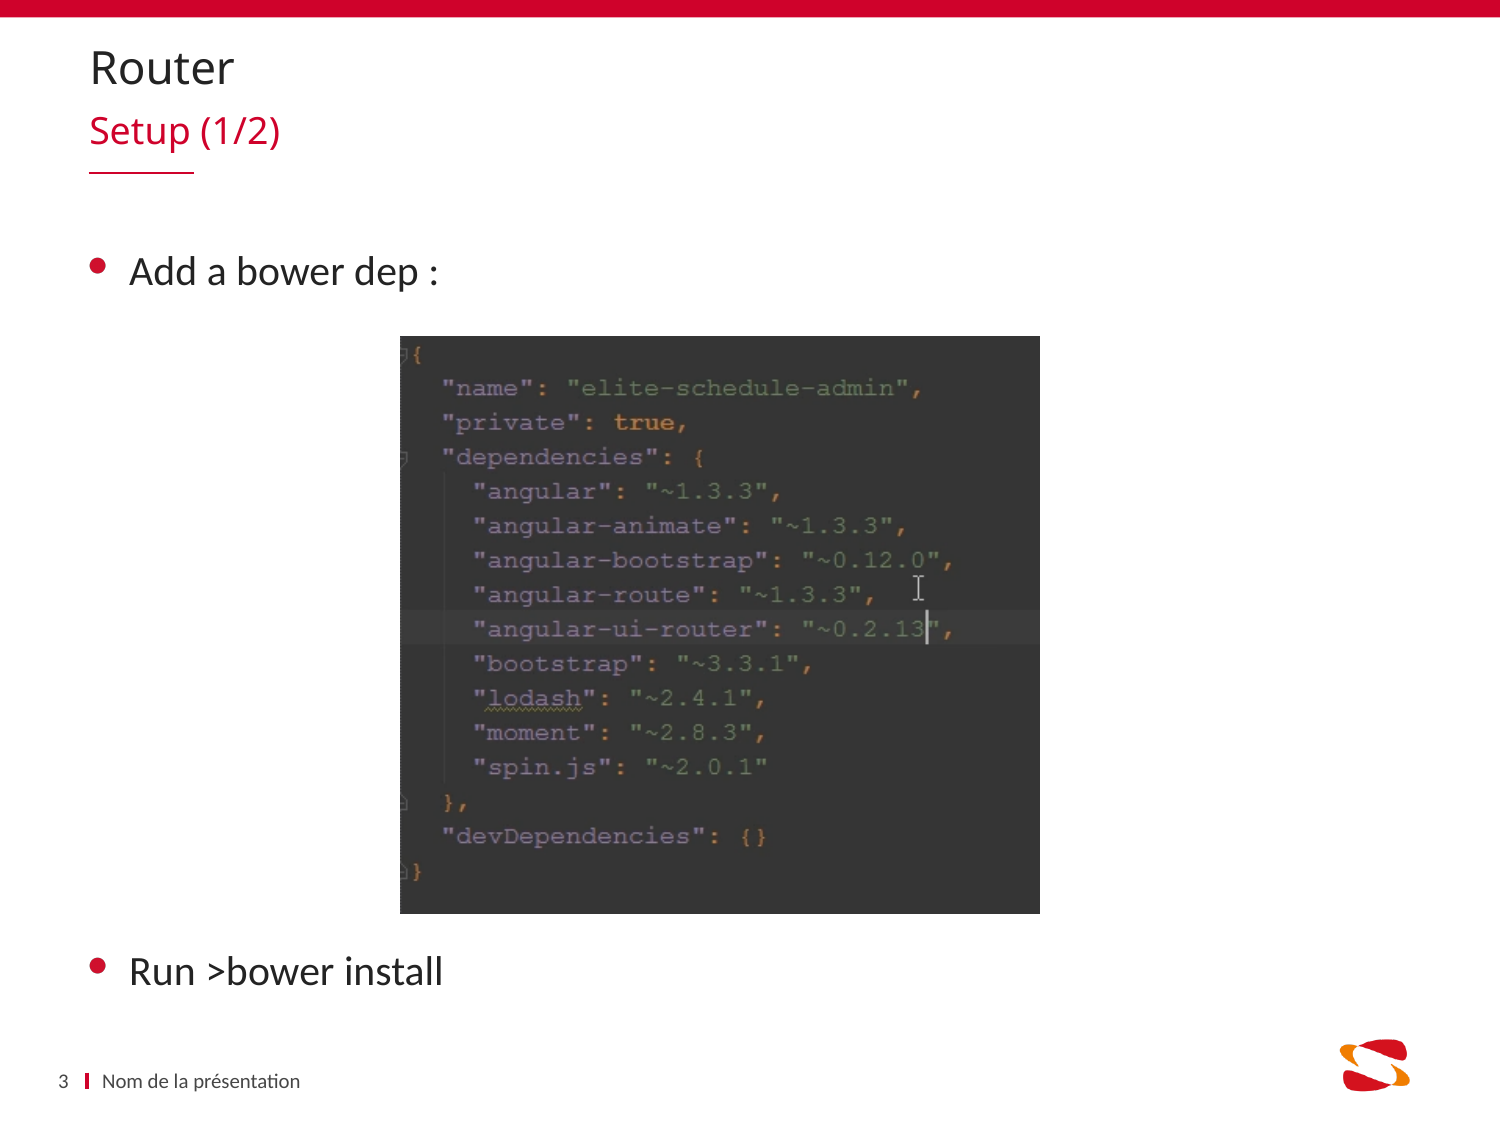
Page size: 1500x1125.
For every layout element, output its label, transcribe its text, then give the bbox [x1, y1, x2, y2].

title Router [89, 42, 1409, 98]
picture [1328, 1031, 1421, 1099]
picture [84, 255, 111, 282]
slide_number 3 [20, 1066, 69, 1094]
picture [84, 955, 111, 982]
picture [400, 336, 1041, 914]
footer Nom de la présentation [87, 1066, 833, 1094]
list Add a bower dep : Run >bower install [84, 243, 1412, 1012]
list Setup (1/2) [89, 107, 1409, 152]
